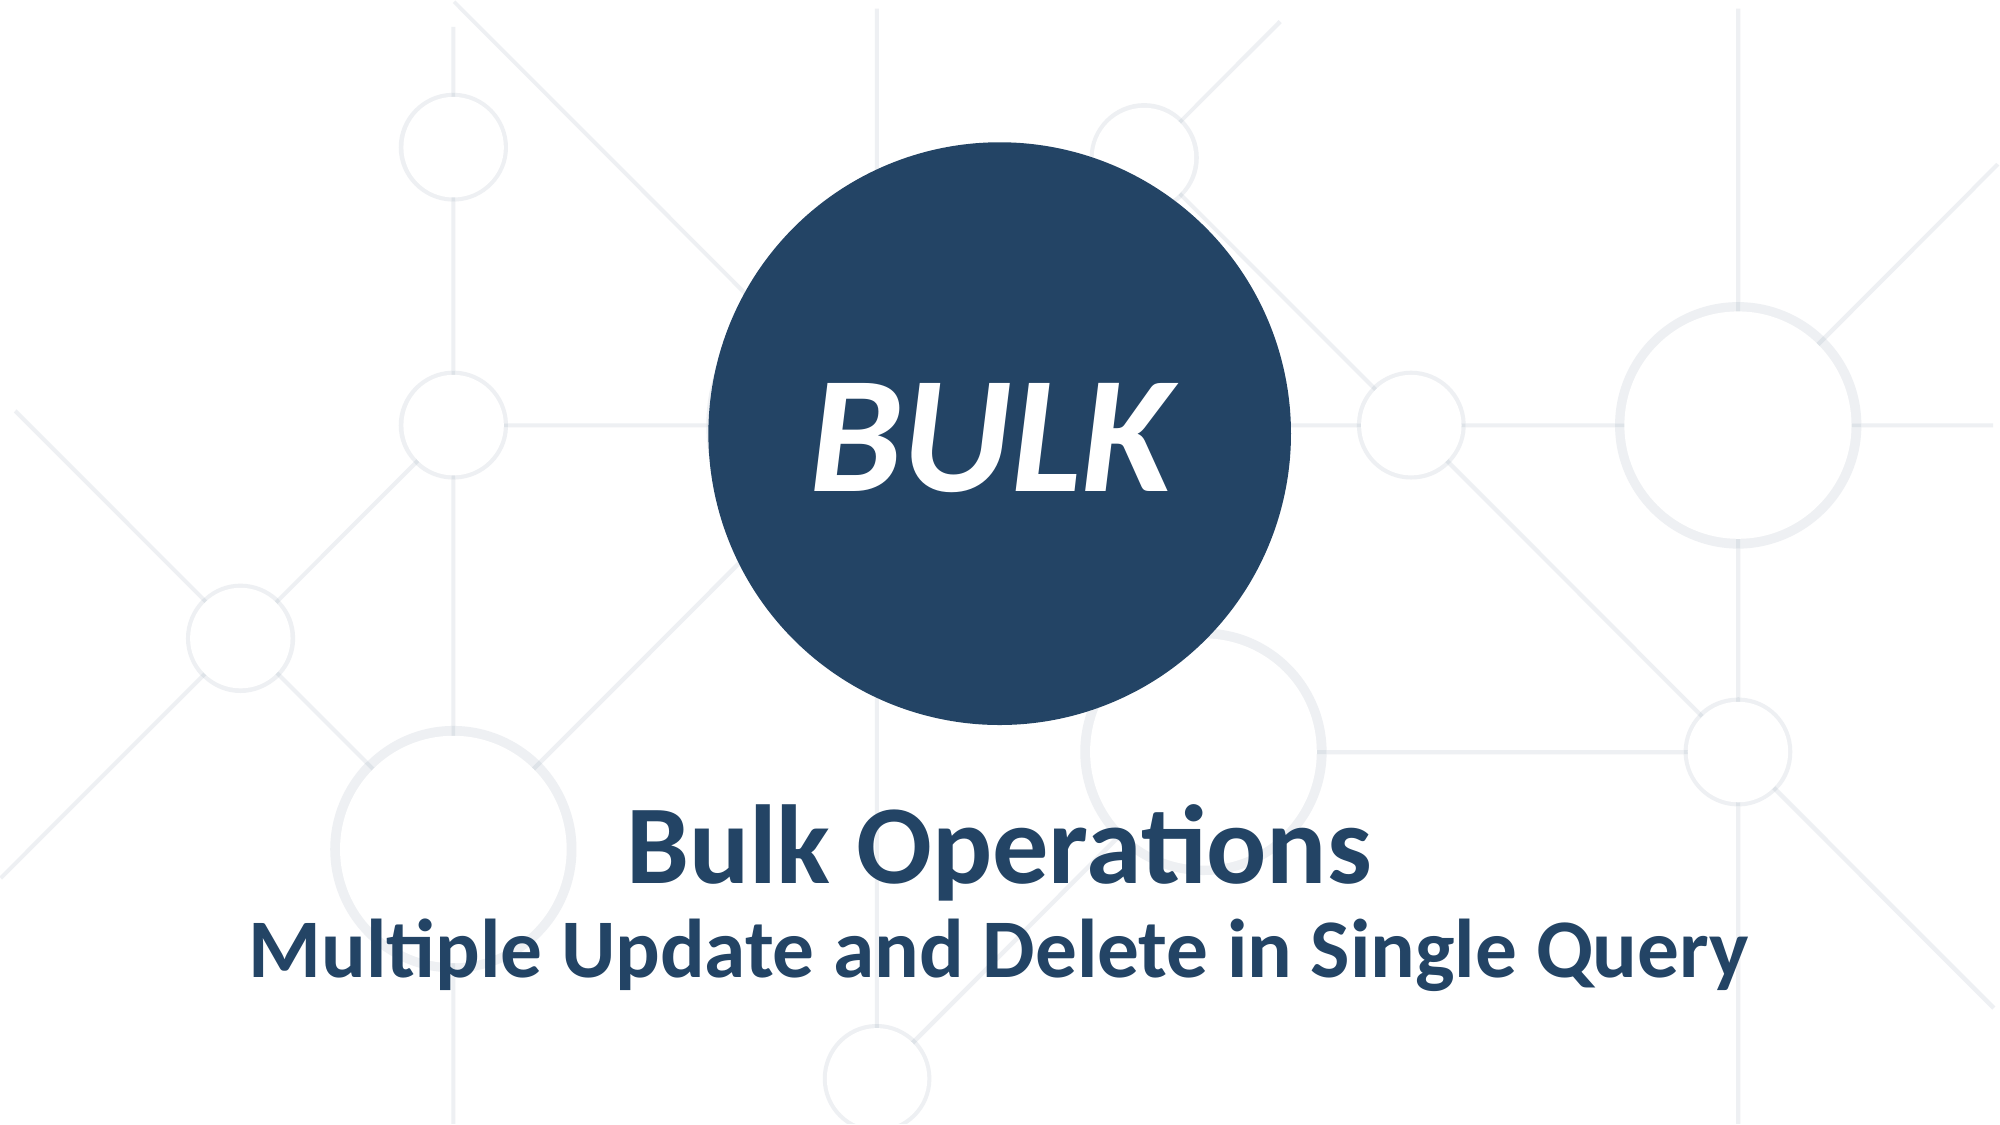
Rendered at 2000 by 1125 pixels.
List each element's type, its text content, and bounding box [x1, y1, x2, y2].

text_box BULK [785, 287, 1214, 543]
list Bulk Operations [100, 771, 1899, 898]
list Multiple Update and Delete in Single Query [100, 900, 1899, 983]
